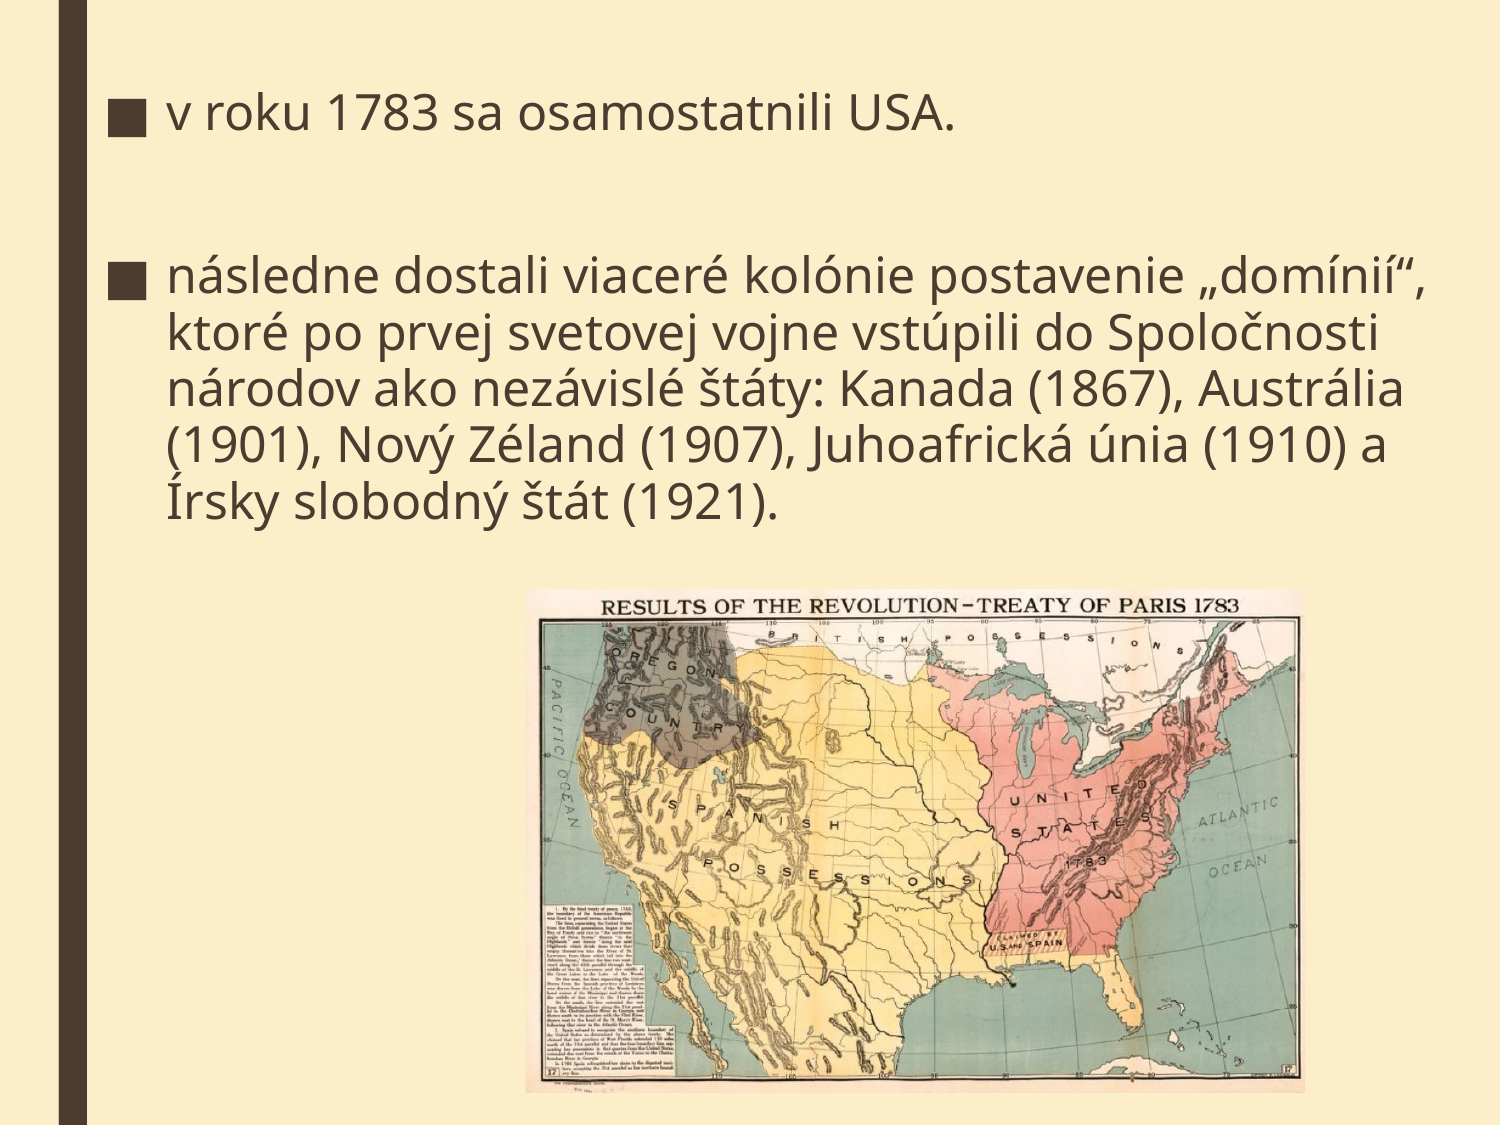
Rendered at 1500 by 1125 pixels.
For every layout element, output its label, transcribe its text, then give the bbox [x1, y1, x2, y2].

list v roku 1783 sa osamostatnili USA. následne dostali viaceré kolónie postavenie „domínií“, ktoré po prvej svetovej vojne vstúpili do Spoločnosti národov ako nezávislé štáty: Kanada (1867), Austrália (1901), Nový Zéland (1907), Juhoafrická únia (1910) a Írsky slobodný štát (1921). [88, 78, 1471, 1005]
picture [525, 589, 1306, 1093]
